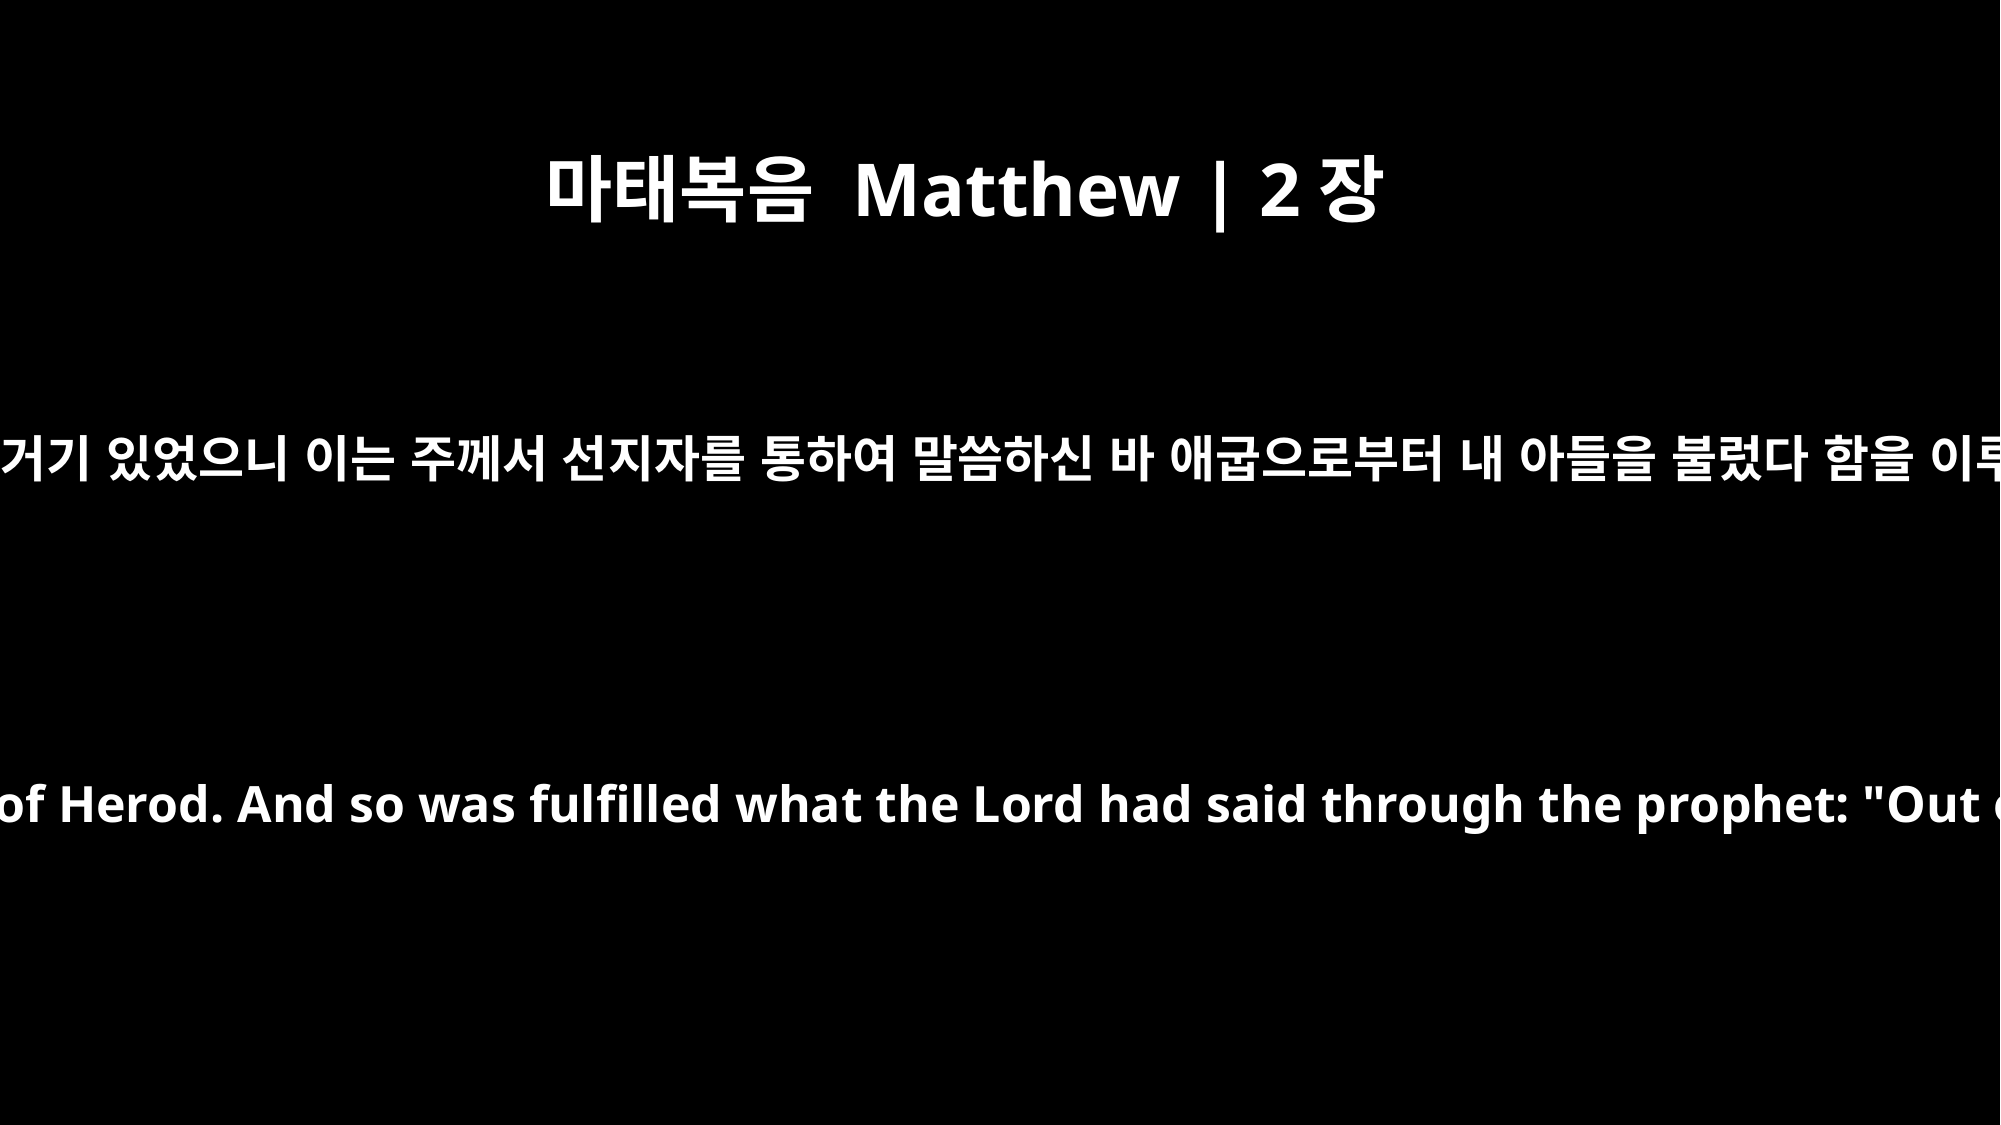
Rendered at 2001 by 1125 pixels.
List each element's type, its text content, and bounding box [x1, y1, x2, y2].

text_box 마태복음 Matthew | 2장 [530, 136, 1401, 239]
text_box 15 헤롯이 죽기까지 거기 있었으니 이는 주께서 선지자를 통하여 말씀하신 바 애굽으로부터 내 아들을 불렀다 함을 이루려 하심이라 [0, 359, 2000, 495]
text_box where he stayed until the death of Herod. And so was fulfilled what the Lord had said through the prophet: "Out of Egypt I called my son." [0, 764, 2000, 840]
